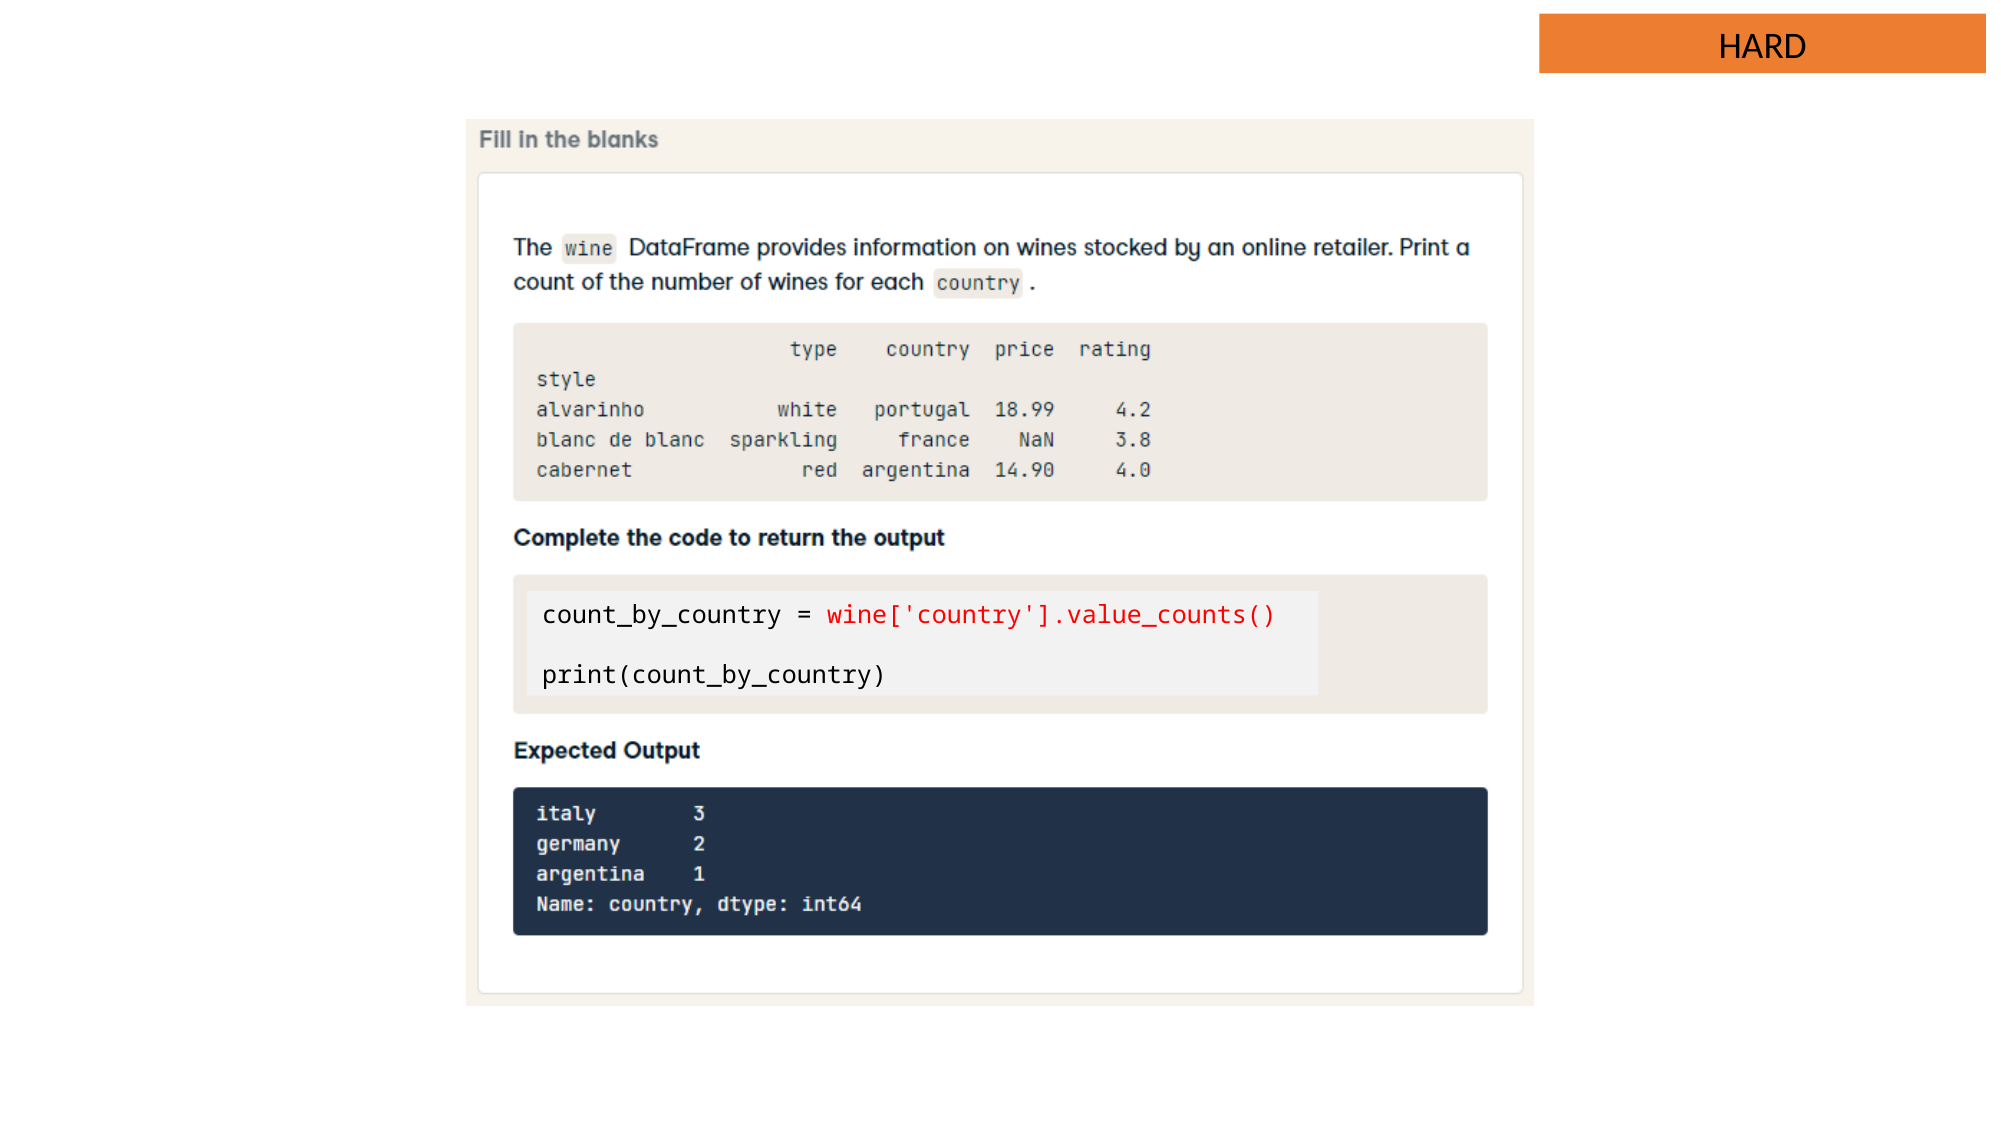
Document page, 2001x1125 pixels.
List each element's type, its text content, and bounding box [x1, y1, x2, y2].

text_box HARD [1539, 13, 1986, 74]
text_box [465, 119, 1534, 1006]
